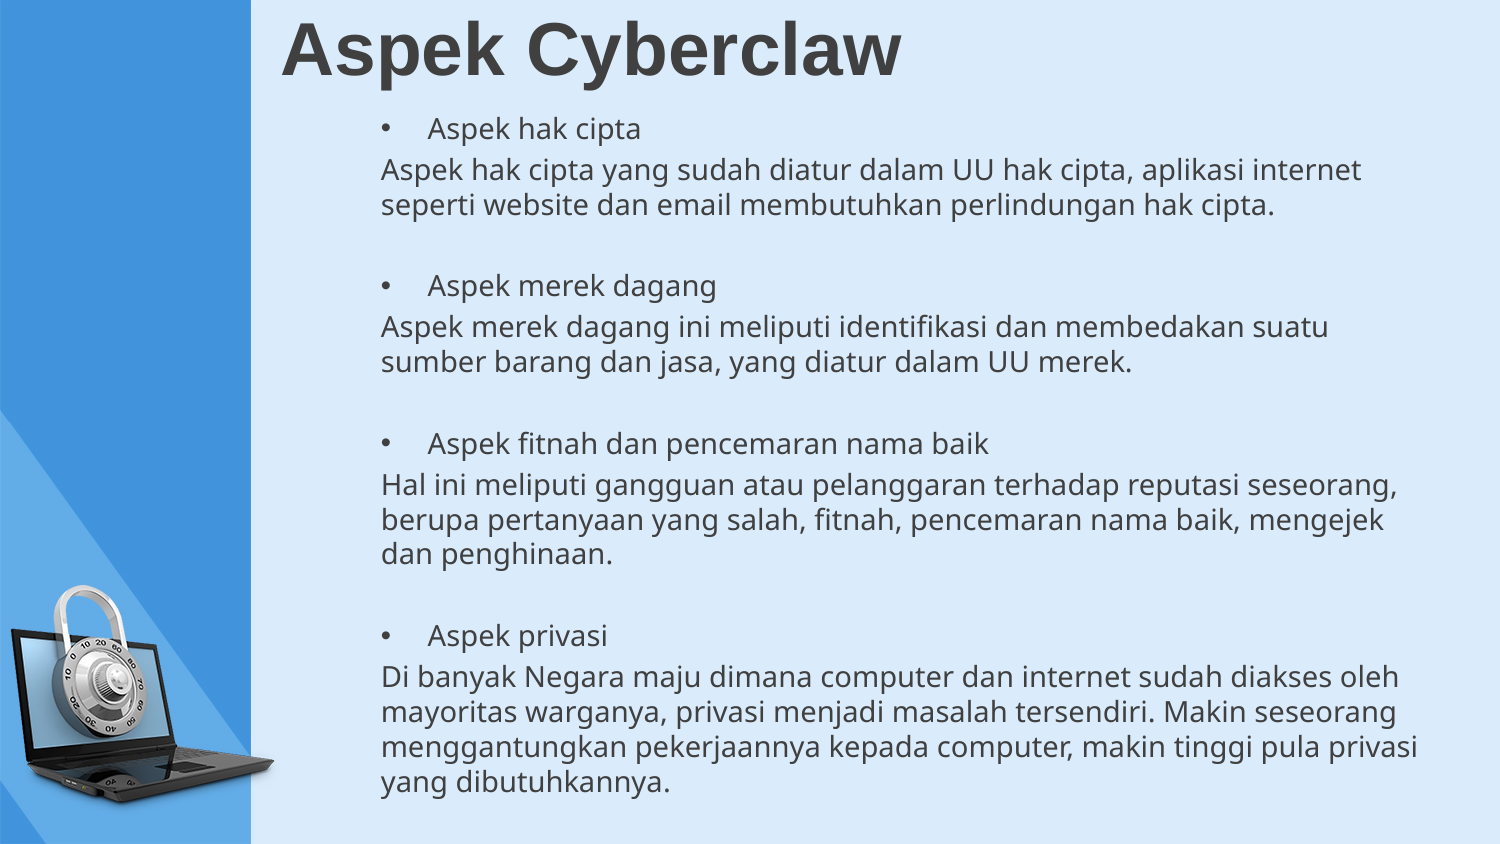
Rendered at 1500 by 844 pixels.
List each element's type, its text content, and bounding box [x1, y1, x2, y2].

title Aspek Cyberclaw [265, 0, 1500, 119]
list Aspek hak cipta Aspek hak cipta yang sudah diatur dalam UU hak cipta, aplikasi internet seperti website dan email membutuhkan perlindungan hak cipta. Aspek merek dagang Aspek merek dagang ini meliputi identifikasi dan membedakan suatu sumber barang dan jasa, yang diatur dalam UU merek. Aspek fitnah dan pencemaran nama baik Hal ini meliputi gangguan atau pelanggaran terhadap reputasi seseorang, berupa pertanyaan yang salah, fitnah, pencemaran nama baik, mengejek dan penghinaan. Aspek privasi Di banyak Negara maju dimana computer dan internet sudah diakses oleh mayoritas warganya, privasi menjadi masalah tersendiri. Makin seseorang menggantungkan pekerjaannya kepada computer, makin tinggi pula privasi yang dibutuhkannya. [315, 102, 1450, 595]
picture [0, 0, 1500, 844]
